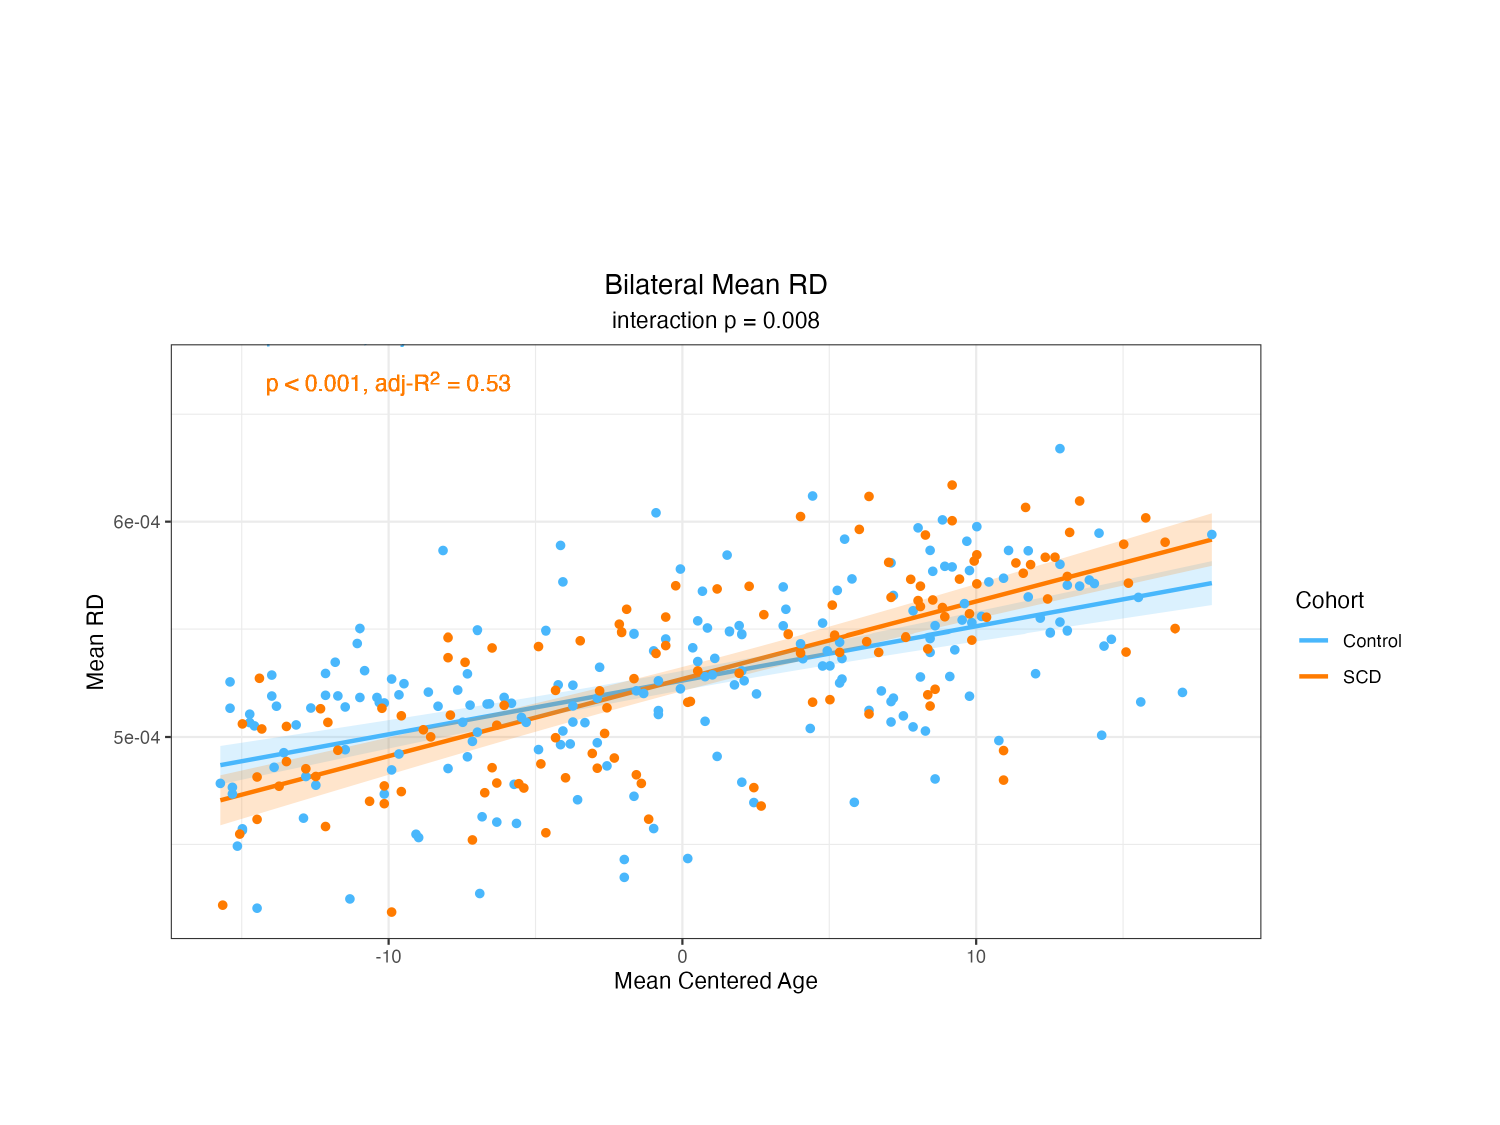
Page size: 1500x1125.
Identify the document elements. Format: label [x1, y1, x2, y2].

list [74, 262, 1426, 1006]
